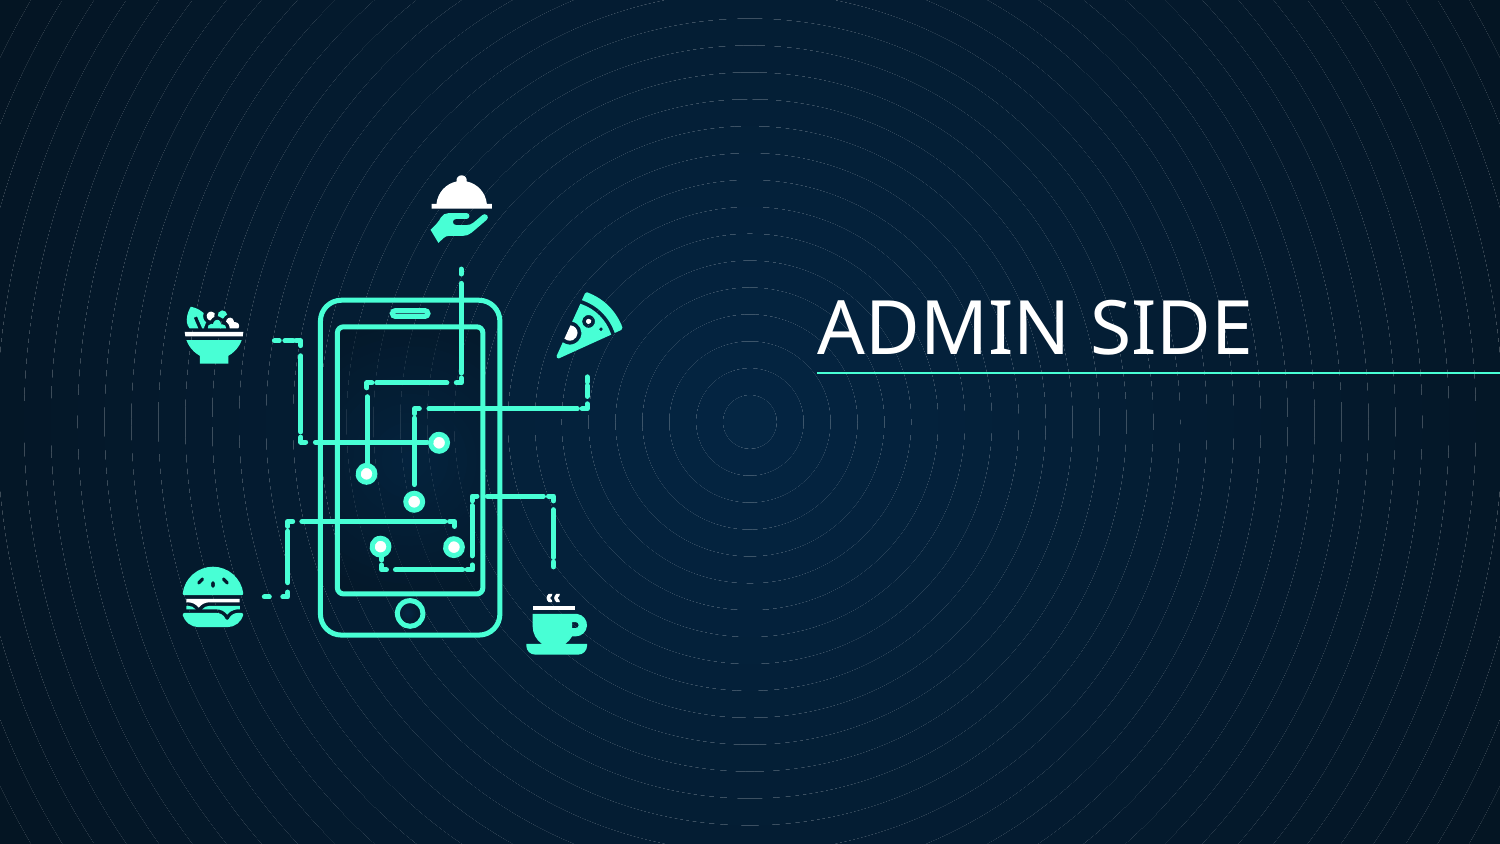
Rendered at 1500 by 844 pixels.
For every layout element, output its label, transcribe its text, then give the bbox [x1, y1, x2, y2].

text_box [555, 292, 624, 359]
text_box [405, 493, 423, 511]
text_box [372, 538, 389, 556]
text_box [445, 538, 463, 556]
text_box [430, 434, 448, 452]
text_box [430, 175, 492, 244]
text_box [392, 310, 428, 317]
text_box [397, 600, 423, 627]
text_box [358, 465, 375, 483]
text_box [337, 326, 483, 594]
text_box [526, 593, 588, 655]
title ADMIN SIDE [802, 285, 1382, 385]
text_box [182, 566, 244, 628]
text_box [184, 306, 244, 364]
